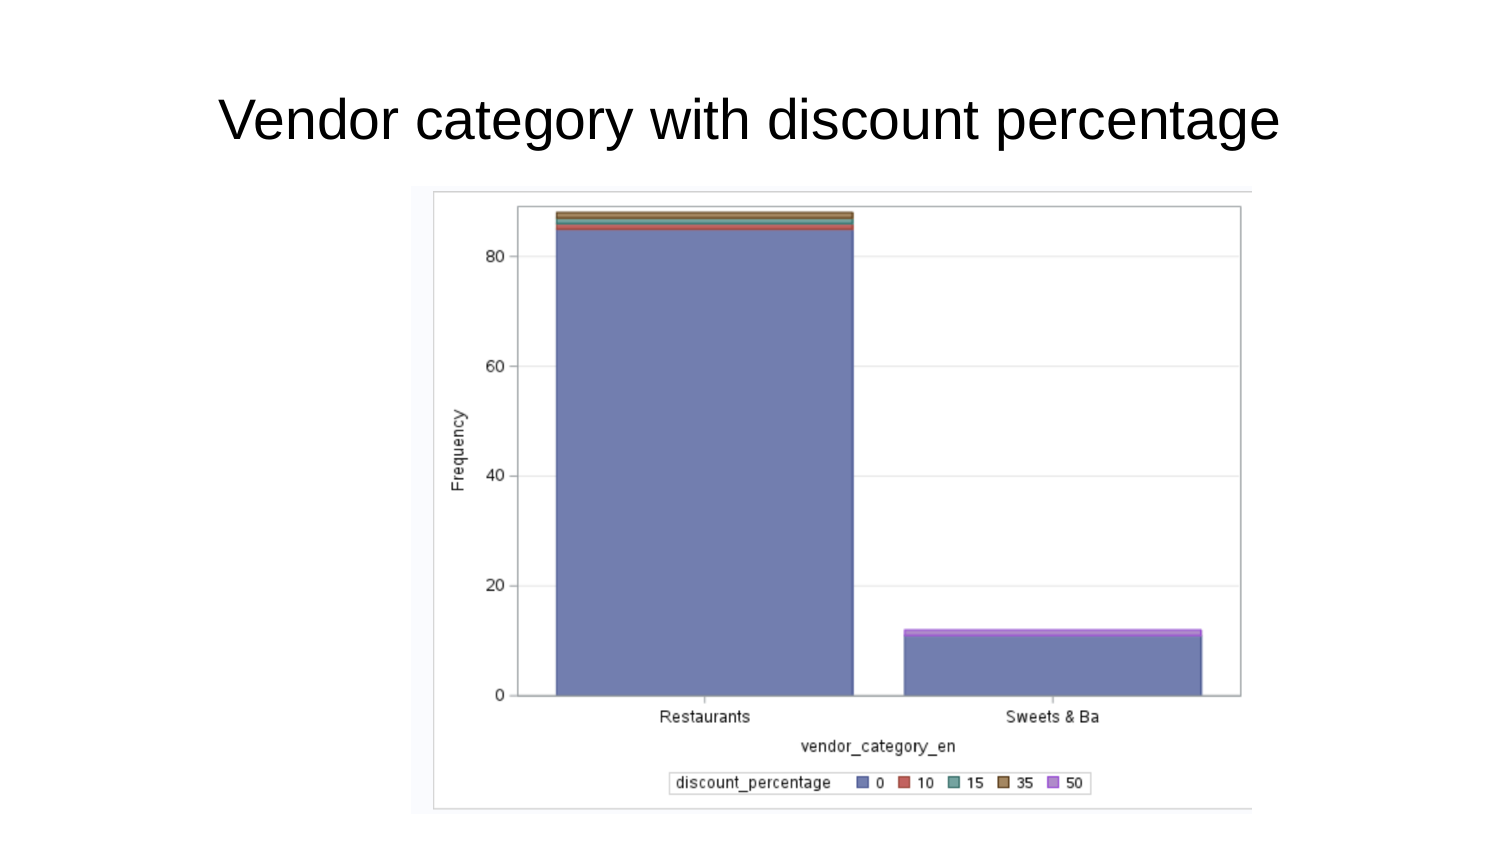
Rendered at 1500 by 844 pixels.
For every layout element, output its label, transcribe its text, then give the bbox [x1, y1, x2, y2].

title Vendor category with discount percentage [51, 72, 1449, 167]
picture [411, 186, 1252, 814]
